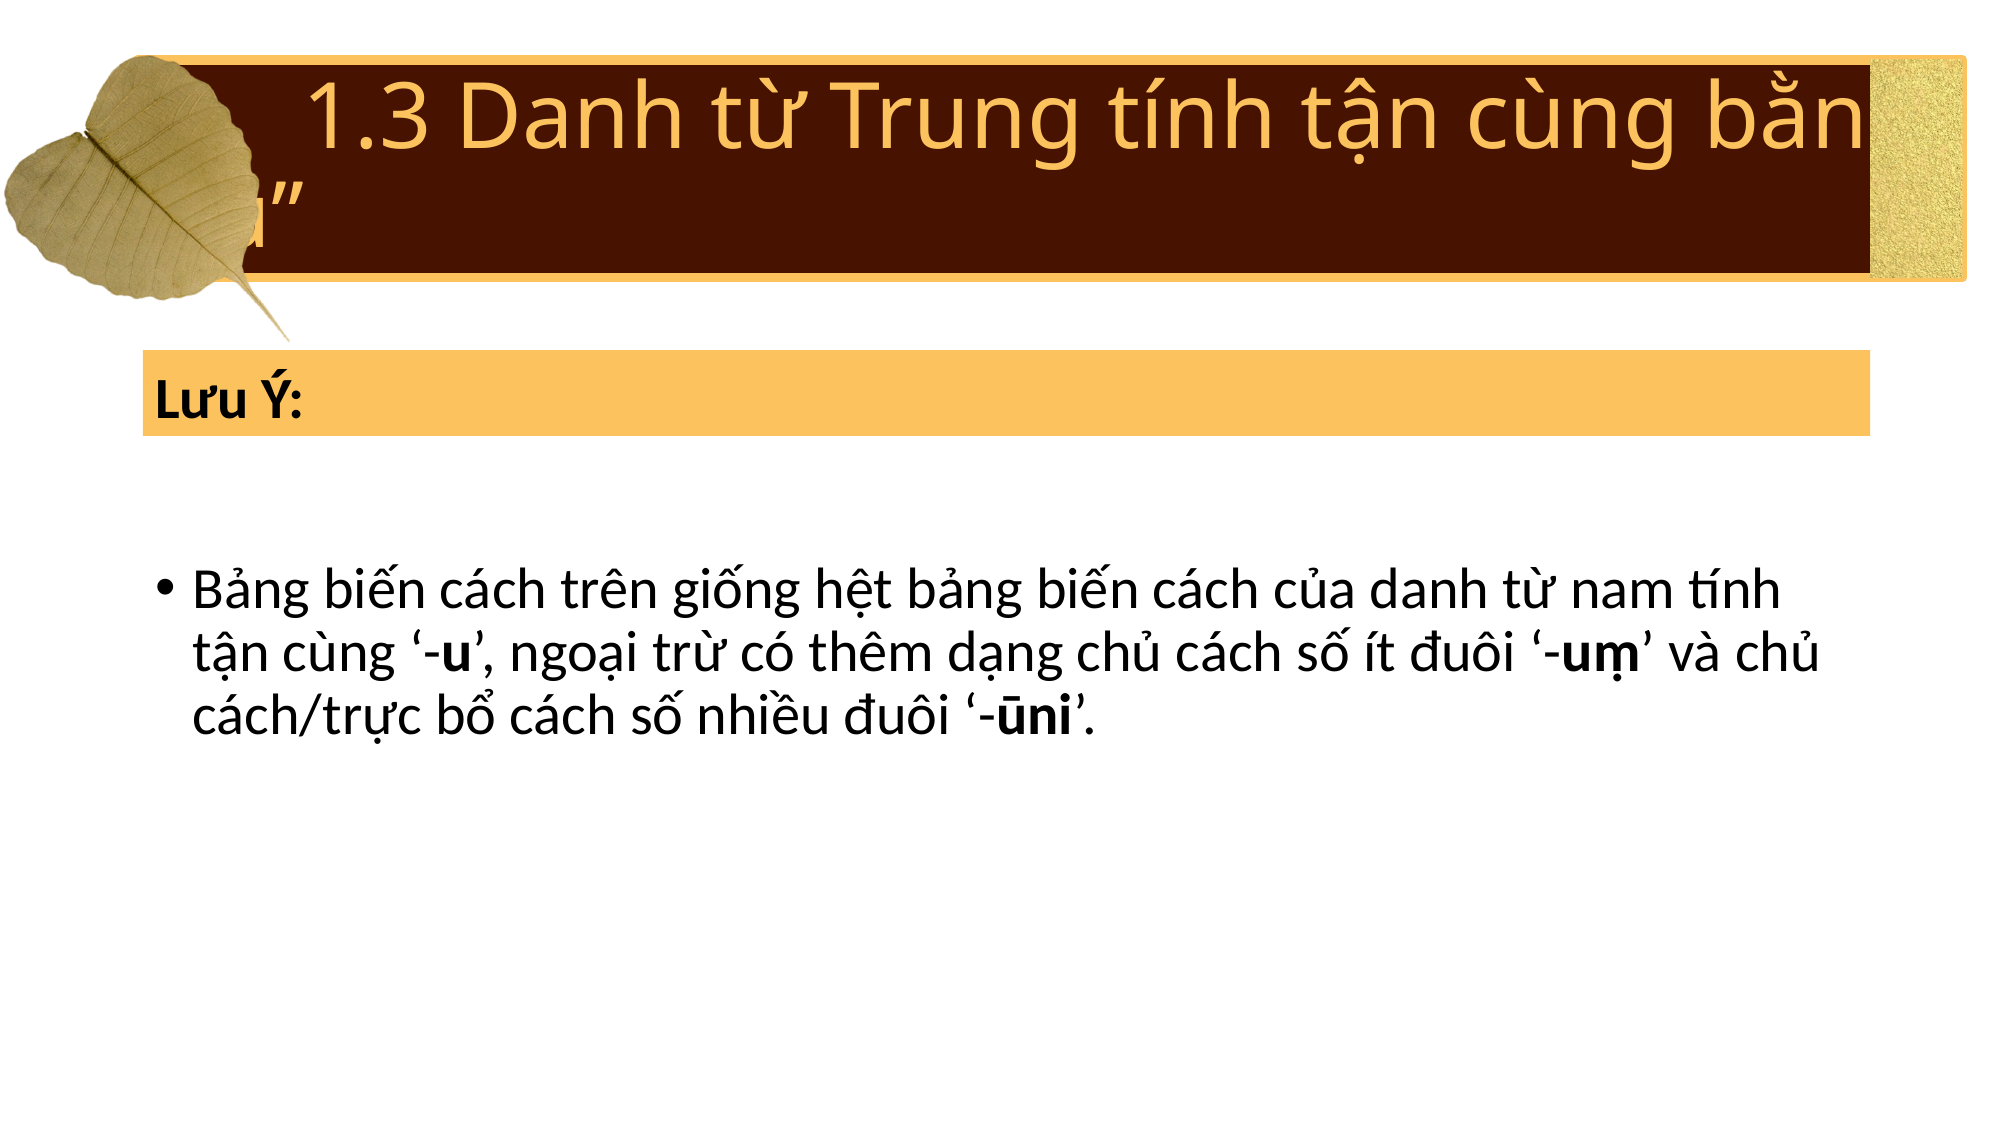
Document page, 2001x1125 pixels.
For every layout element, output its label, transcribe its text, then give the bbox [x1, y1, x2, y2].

picture [0, 14, 392, 397]
title 1.3 Danh từ Trung tính tận cùng bằng “-u” [309, 59, 1870, 278]
picture [1870, 59, 1963, 278]
text_box [309, 350, 1871, 436]
list Lưu Ý: Bảng biến cách trên giống hệt bảng biến cách của danh từ nam tính tận cùng ‘-u’, ngoại trừ có thêm dạng chủ cách số ít đuôi ‘-uṃ’ và chủ cách/trực bổ cách số nhiều đuôi ‘-ūni’. [139, 360, 1865, 1039]
